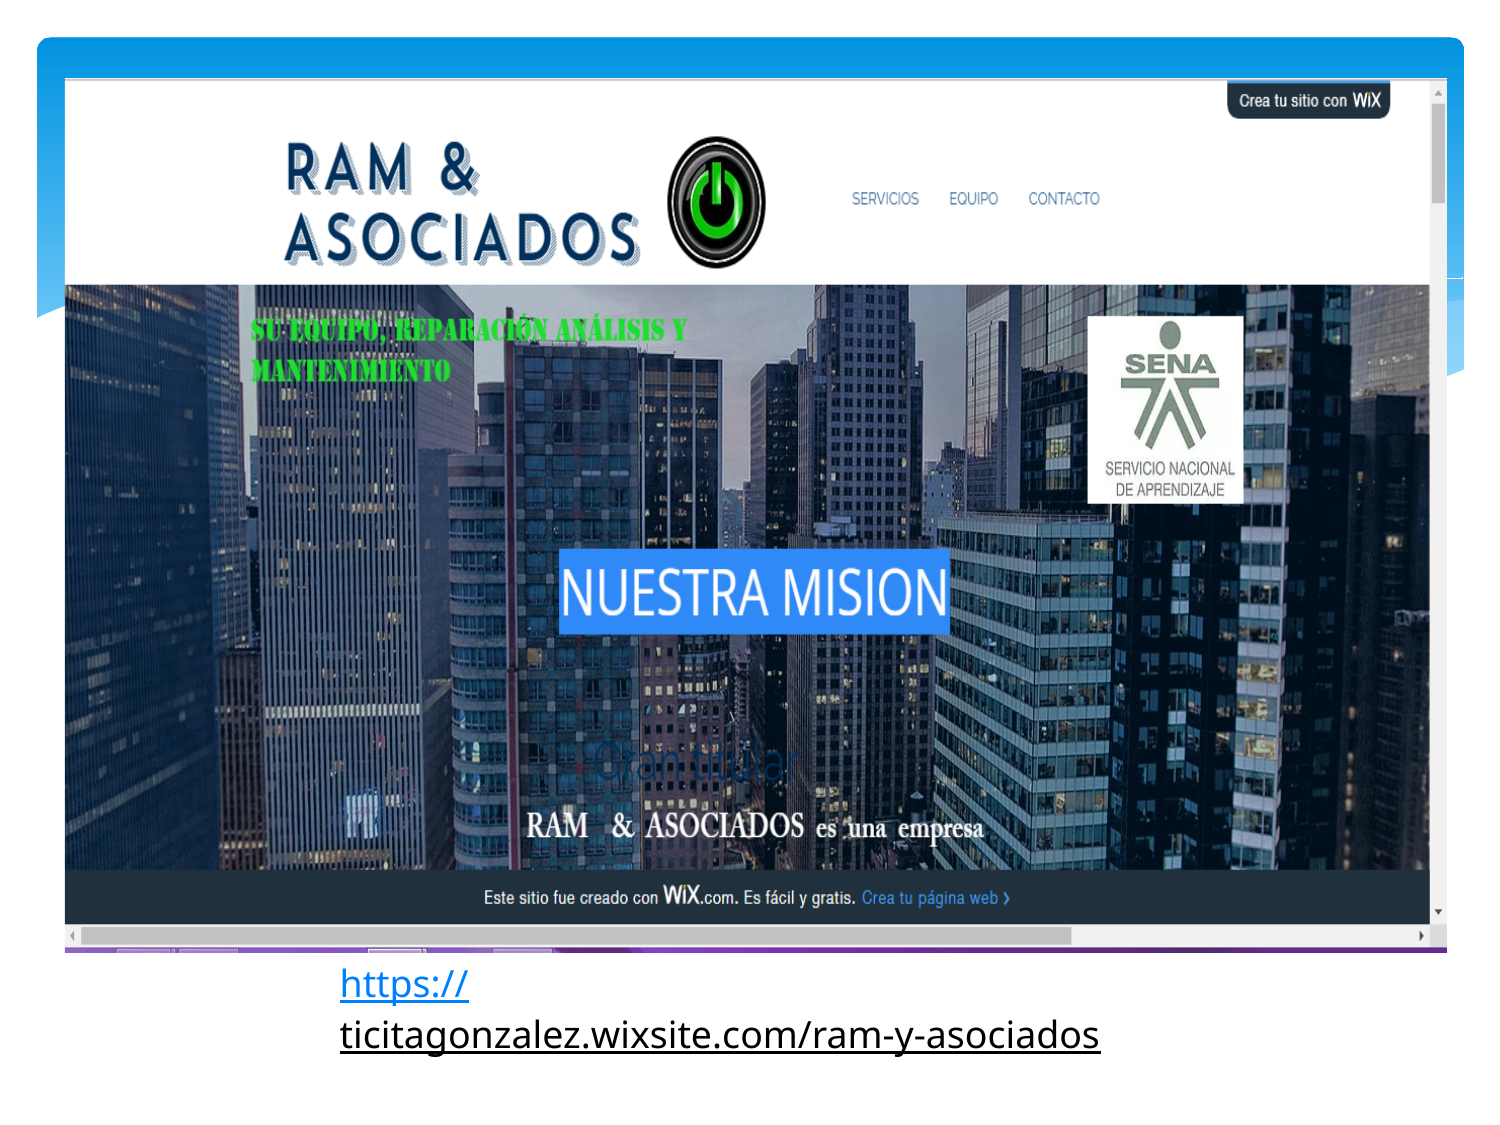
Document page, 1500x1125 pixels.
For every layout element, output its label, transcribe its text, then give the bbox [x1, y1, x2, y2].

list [64, 77, 1448, 953]
text_box https://ticitagonzalez.wixsite.com/ram-y-asociados [324, 962, 1244, 1070]
